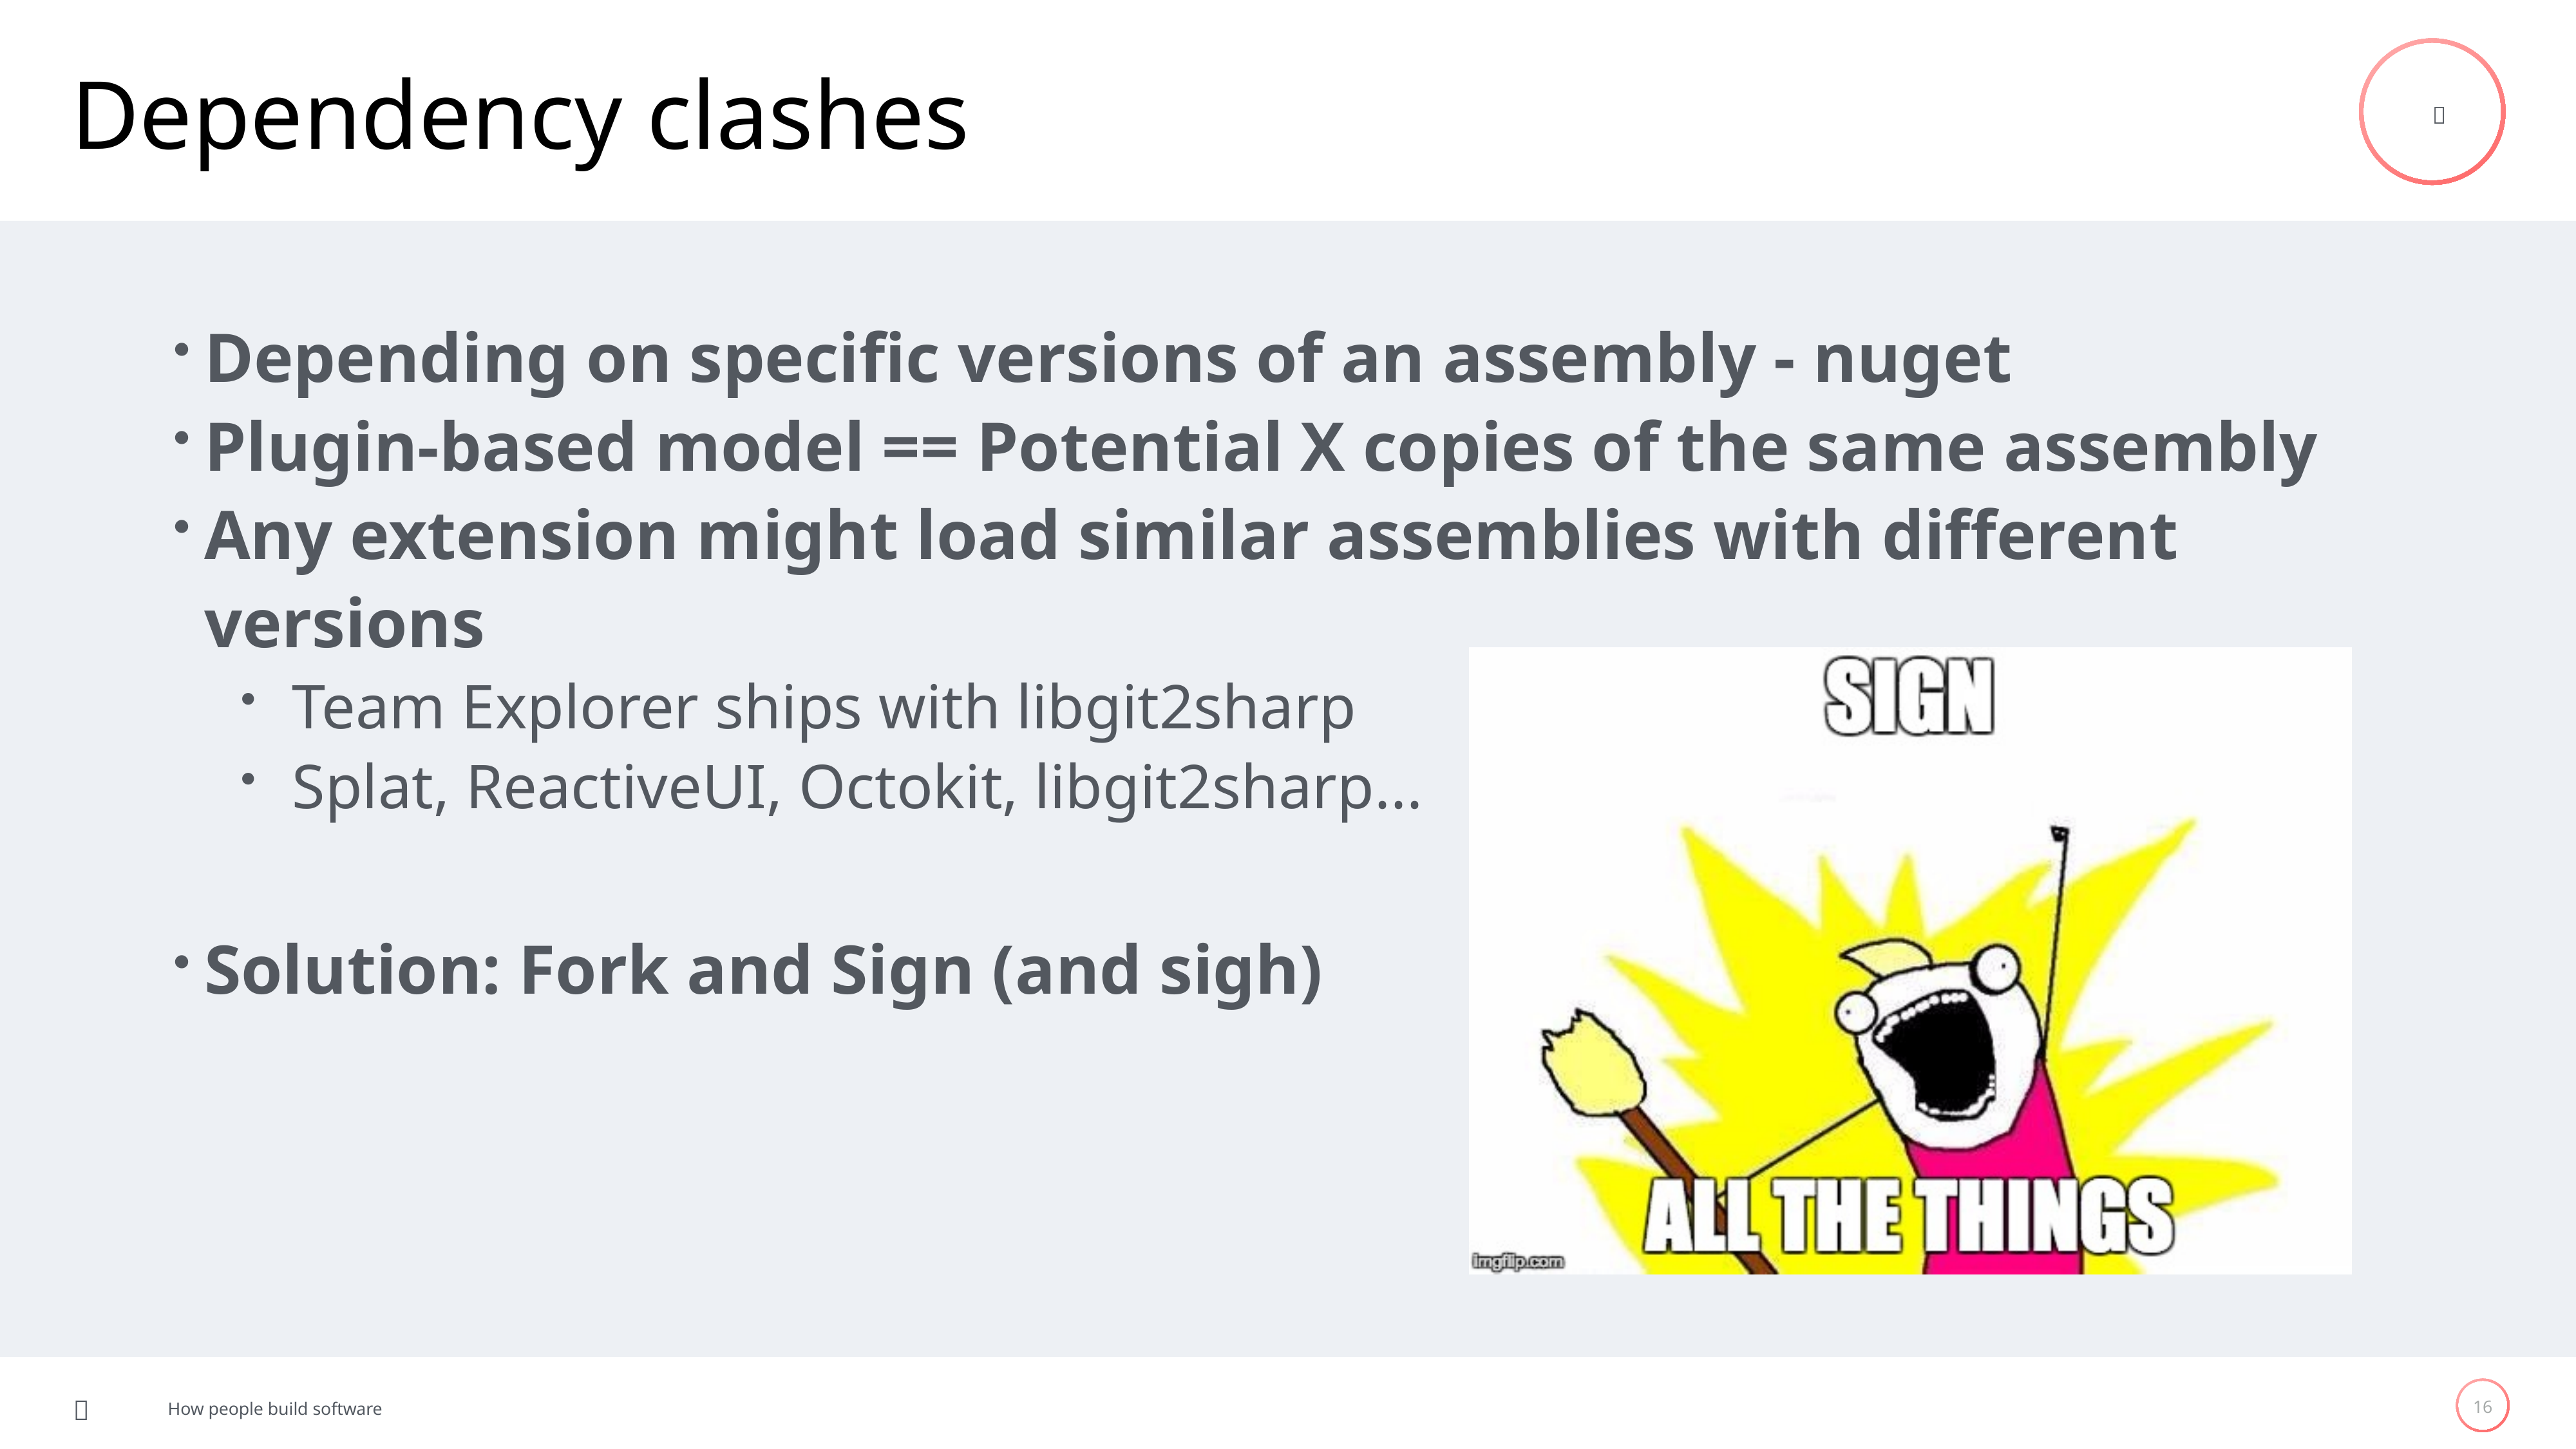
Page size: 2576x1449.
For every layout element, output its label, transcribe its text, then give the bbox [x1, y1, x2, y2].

slide_number 16 [2463, 1379, 2503, 1428]
list Depending on specific versions of an assembly - nuget Plugin-based model == Potential X copies of the same assembly Any extension might load similar assemblies with different versions Team Explorer ships with libgit2sharp Splat, ReactiveUI, Octokit, libgit2sharp... Solution: Fork and Sign (and sigh) [167, 301, 2388, 1275]
picture [1468, 647, 2352, 1275]
title Dependency clashes [65, 49, 2286, 197]
